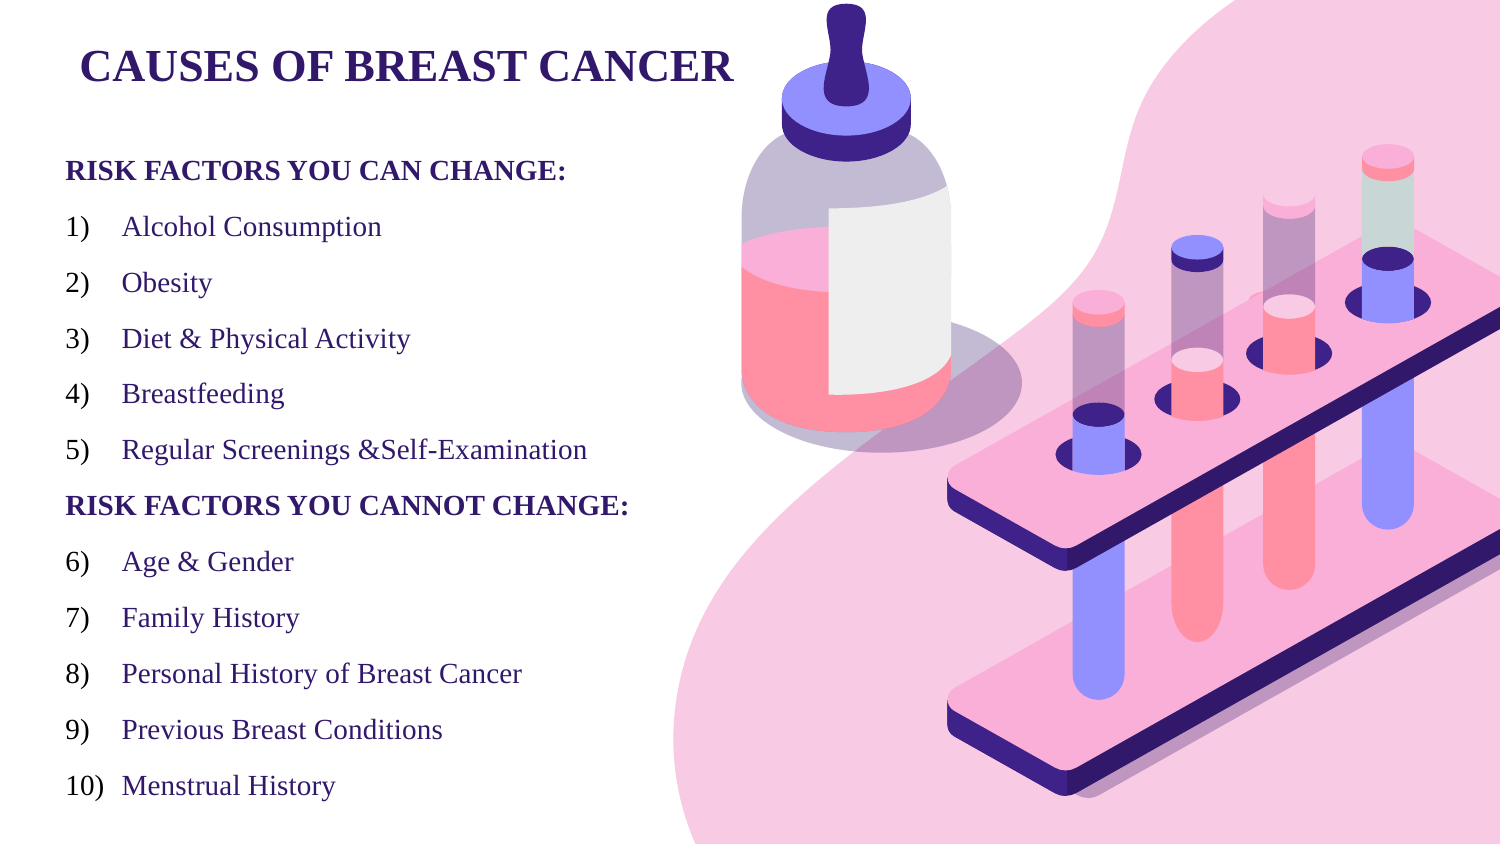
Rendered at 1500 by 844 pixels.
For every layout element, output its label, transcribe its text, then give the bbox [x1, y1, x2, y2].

title CAUSES OF BREAST CANCER [64, 20, 735, 116]
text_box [945, 143, 1500, 799]
subtitle RISK FACTORS YOU CAN CHANGE: Alcohol Consumption Obesity Diet & Physical Activity Breastfeeding Regular Screenings &Self-Examination RISK FACTORS YOU CANNOT CHANGE: Age & Gender Family History Personal History of Breast Cancer Previous Breast Conditions Menstrual History [50, 115, 896, 811]
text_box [740, 3, 1023, 454]
